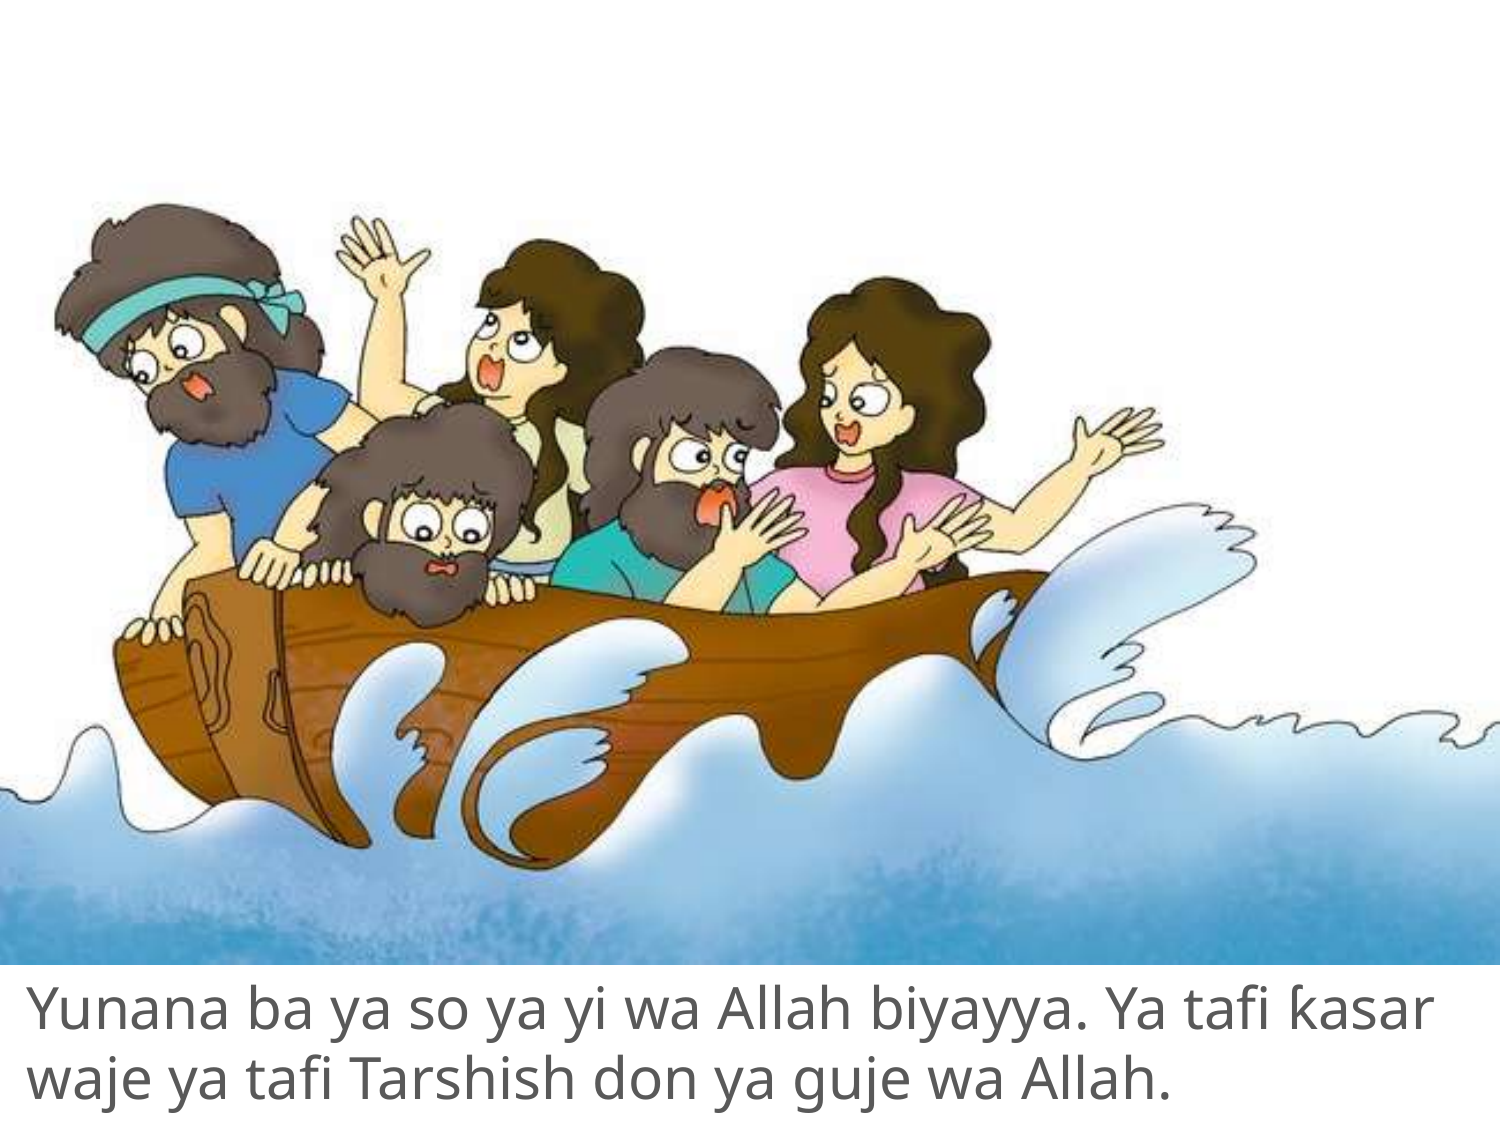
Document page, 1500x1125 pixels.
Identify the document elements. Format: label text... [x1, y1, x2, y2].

picture [0, 0, 1500, 965]
text_box Yunana ba ya so ya yi wa Allah biyayya. Ya tafi ƙasar waje ya tafi Tarshish don ya guje wa Allah. [11, 973, 1483, 1119]
